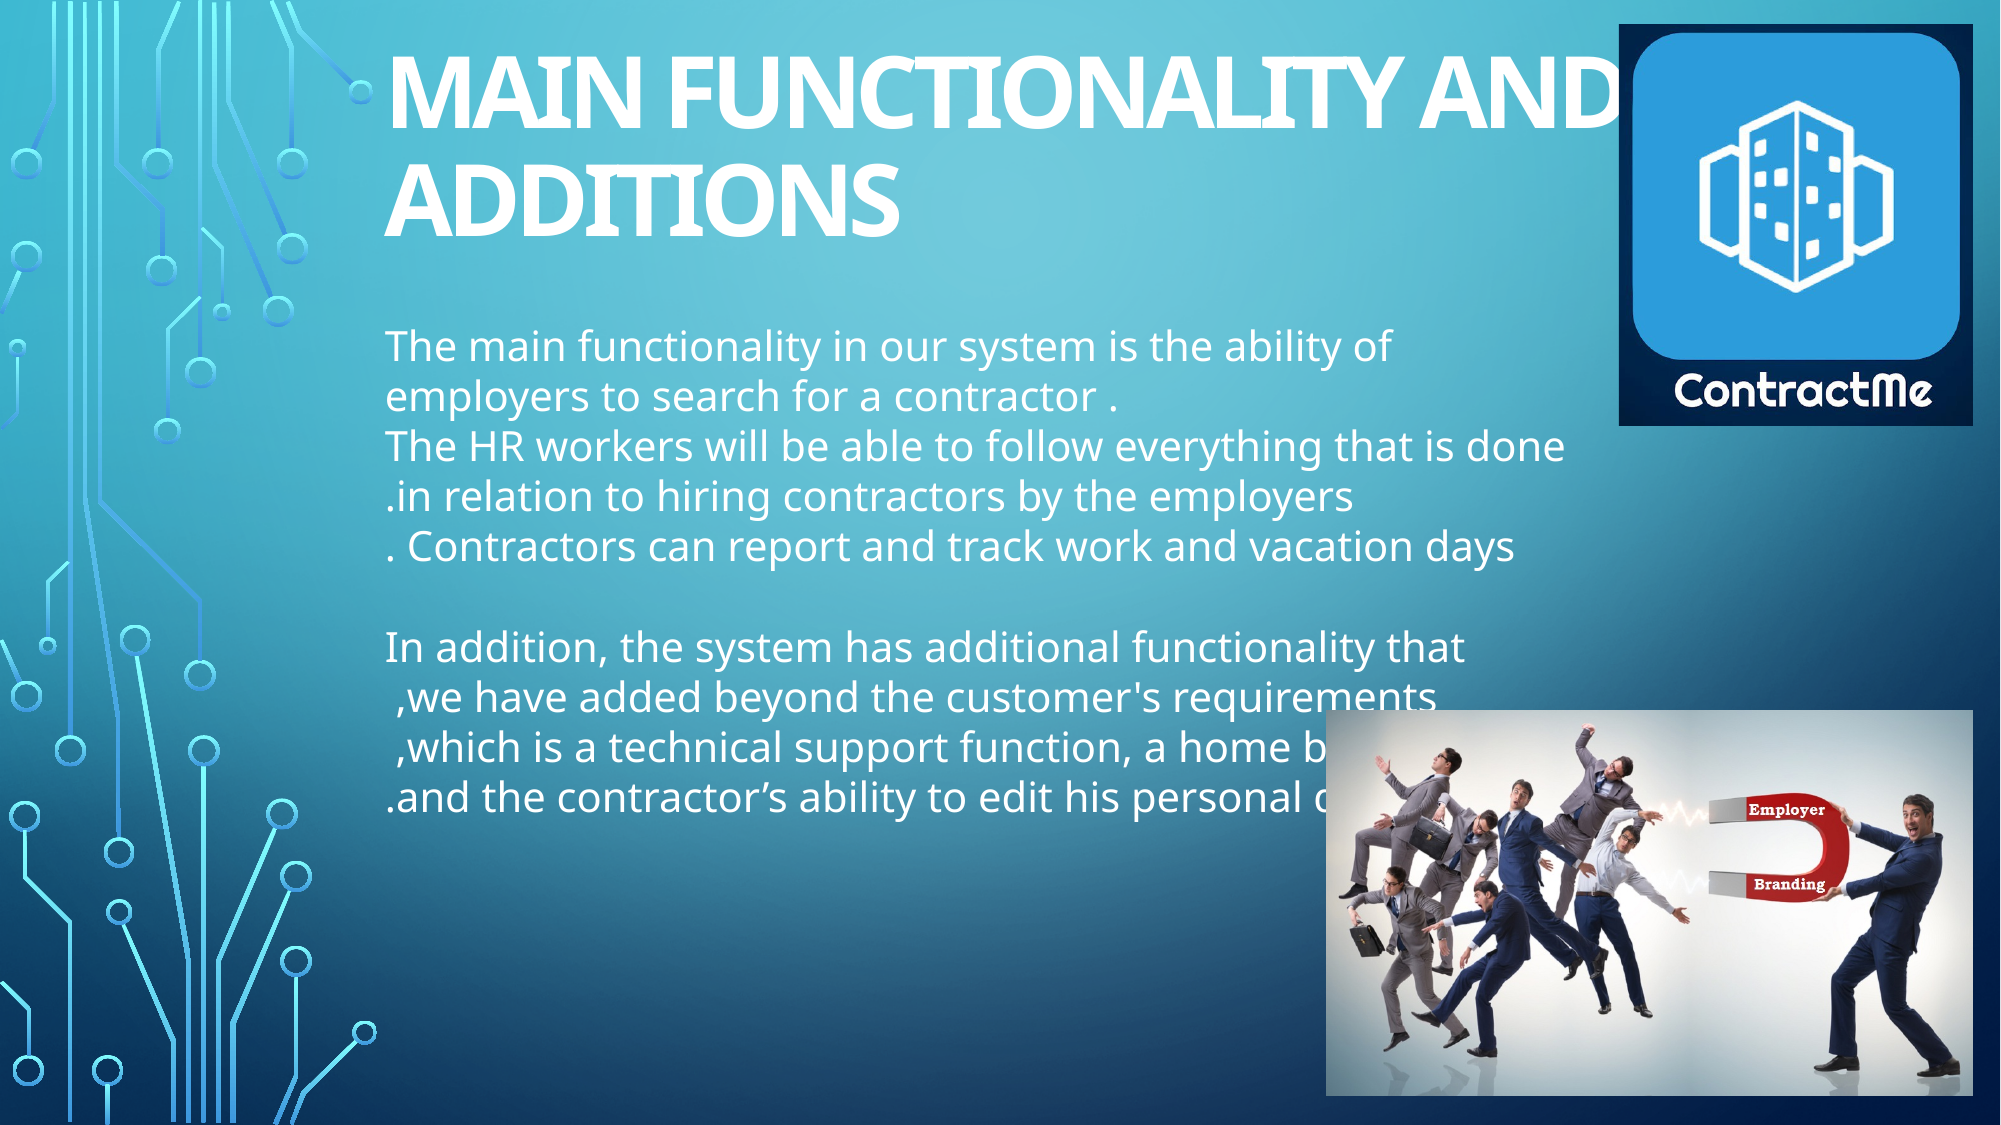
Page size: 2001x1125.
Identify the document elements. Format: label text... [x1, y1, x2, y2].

title Main functionality and additions [370, 0, 1813, 386]
picture [1326, 709, 1974, 1096]
picture [1618, 24, 1974, 426]
text_box The main functionality in our system is the ability of employers to search for a contractor . The HR workers will be able to follow everything that is done in relation to hiring contractors by the employers. Contractors can report and track work and vacation days . In addition, the system has additional functionality that we have added beyond the customer's requirements, which is a technical support function, a home button, and the contractor’s ability to edit his personal details. [370, 312, 1587, 828]
